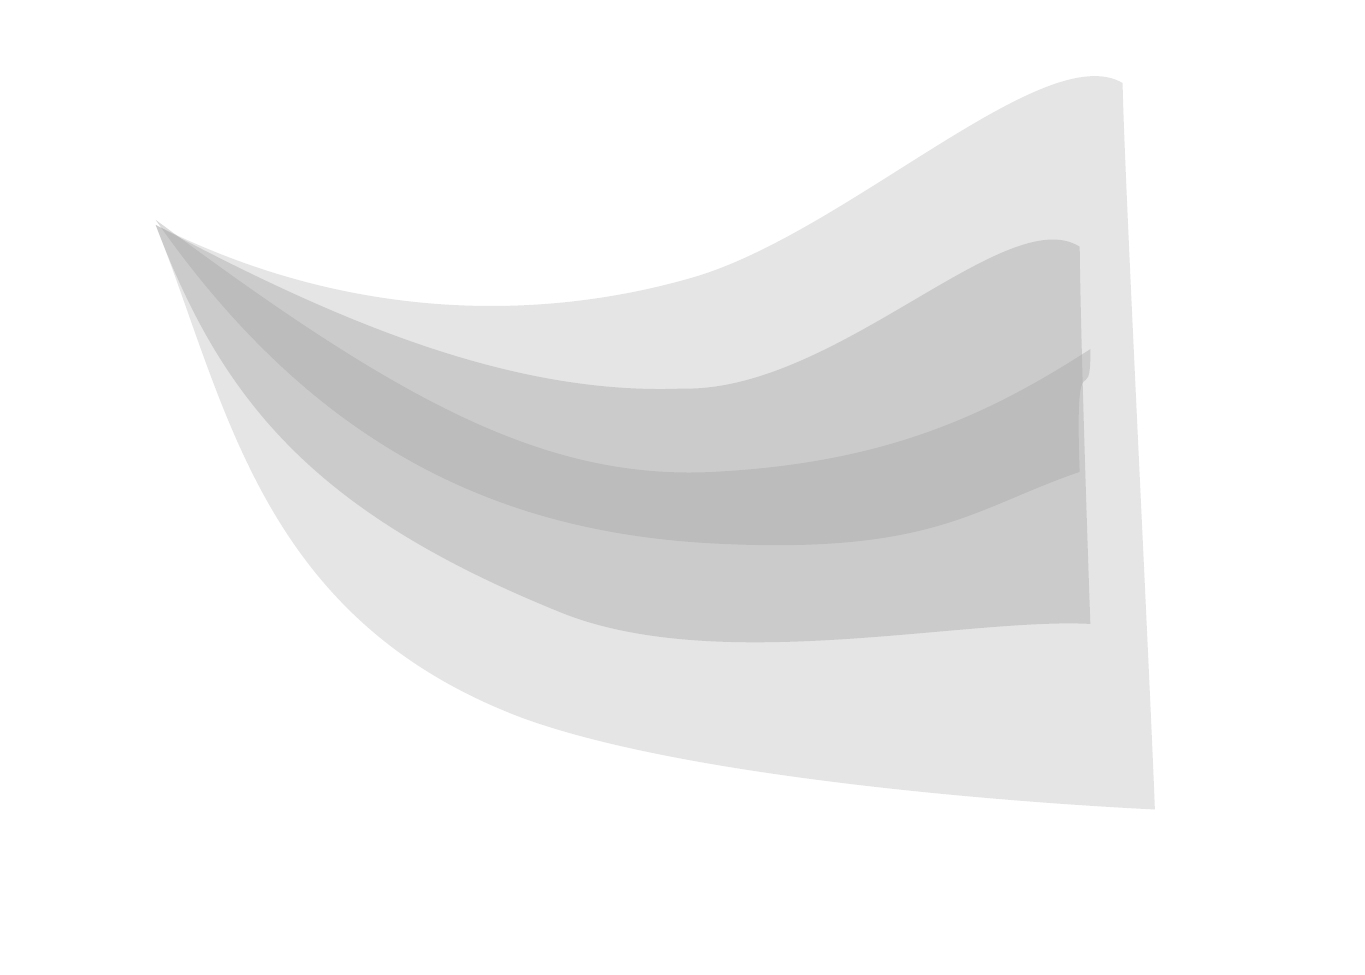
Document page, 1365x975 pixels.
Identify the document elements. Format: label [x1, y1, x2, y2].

text_box [155, 36, 1156, 810]
